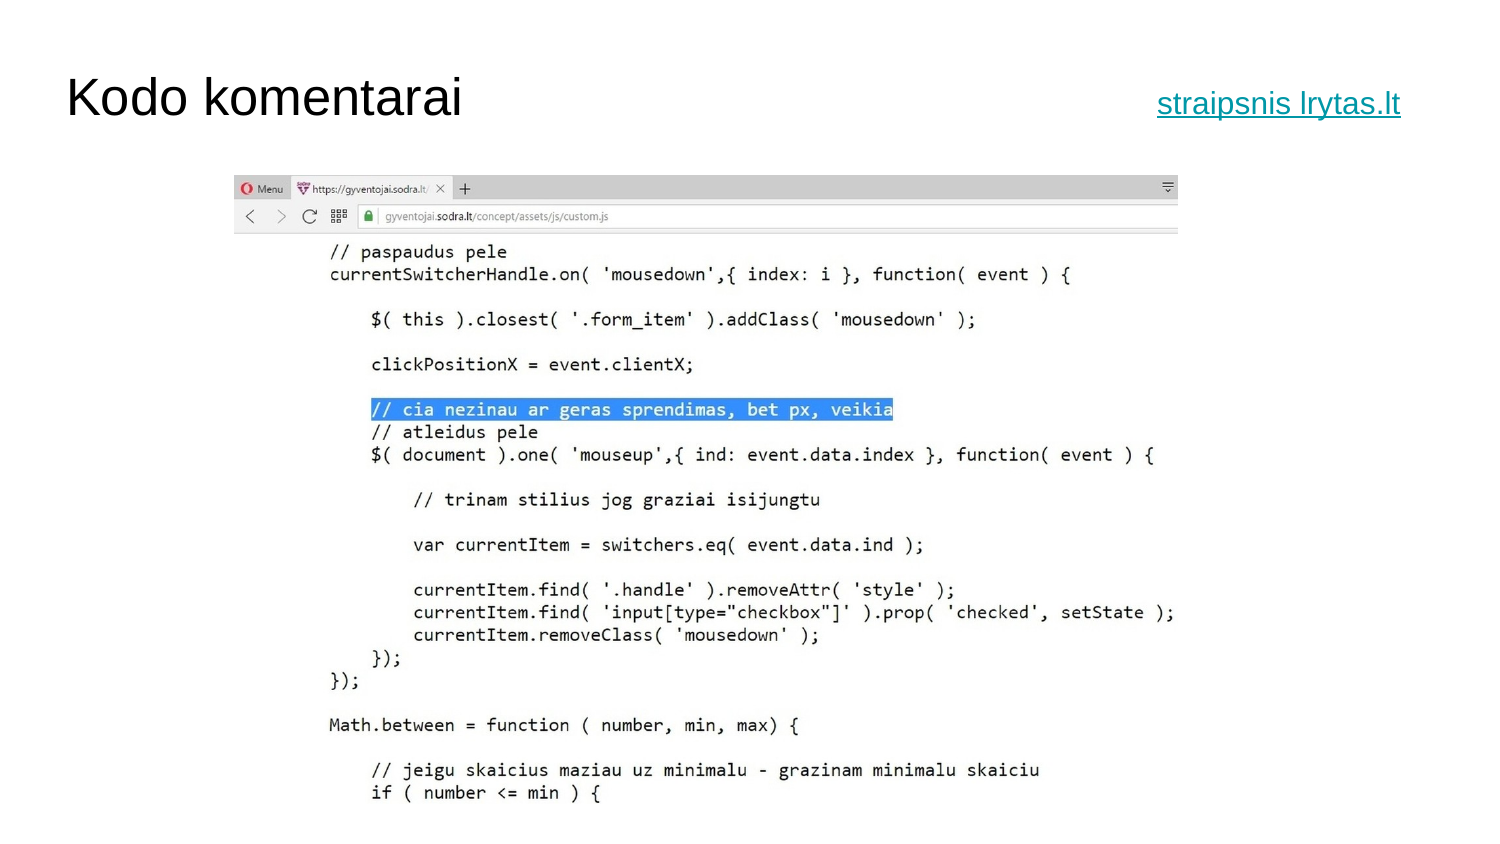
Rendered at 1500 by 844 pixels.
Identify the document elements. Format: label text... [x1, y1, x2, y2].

picture [234, 174, 1178, 804]
title Kodo komentarai [51, 48, 487, 142]
title straipsnis lrytas.lt [1142, 67, 1443, 142]
